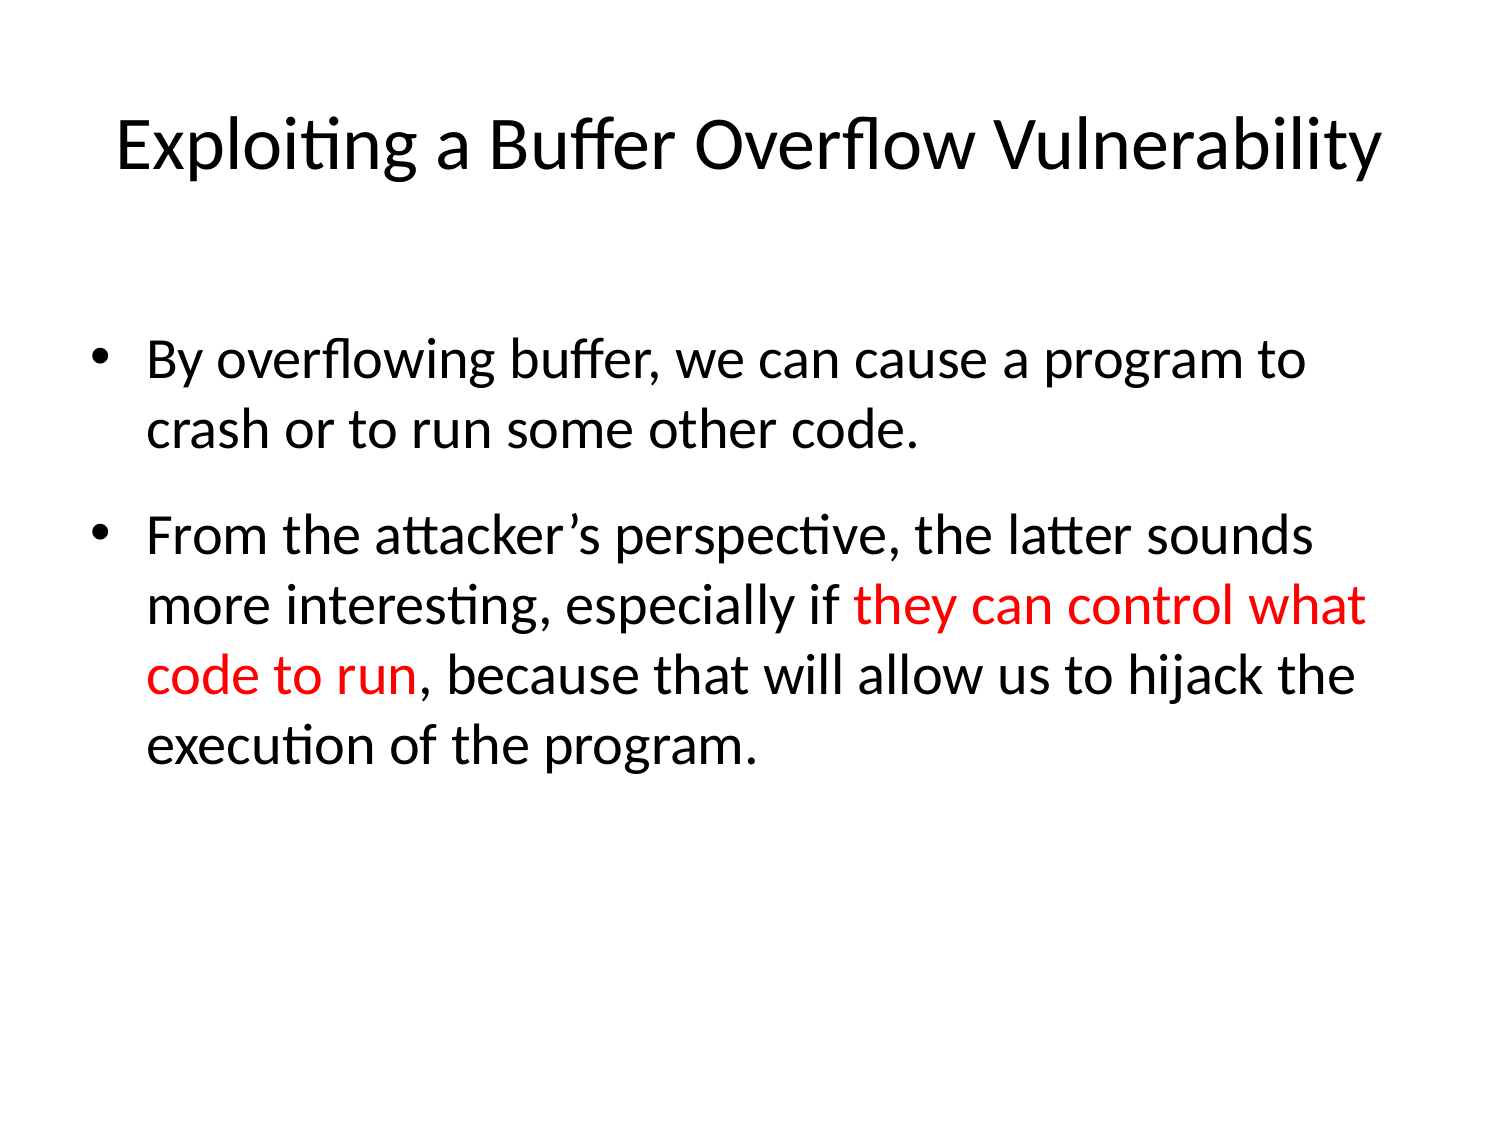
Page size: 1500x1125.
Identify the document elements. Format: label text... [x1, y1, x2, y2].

title Exploiting a Buffer Overflow Vulnerability [75, 45, 1425, 233]
list By overflowing buffer, we can cause a program to crash or to run some other code. From the attacker’s perspective, the latter sounds more interesting, especially if they can control what code to run, because that will allow us to hijack the execution of the program. [75, 312, 1425, 1005]
